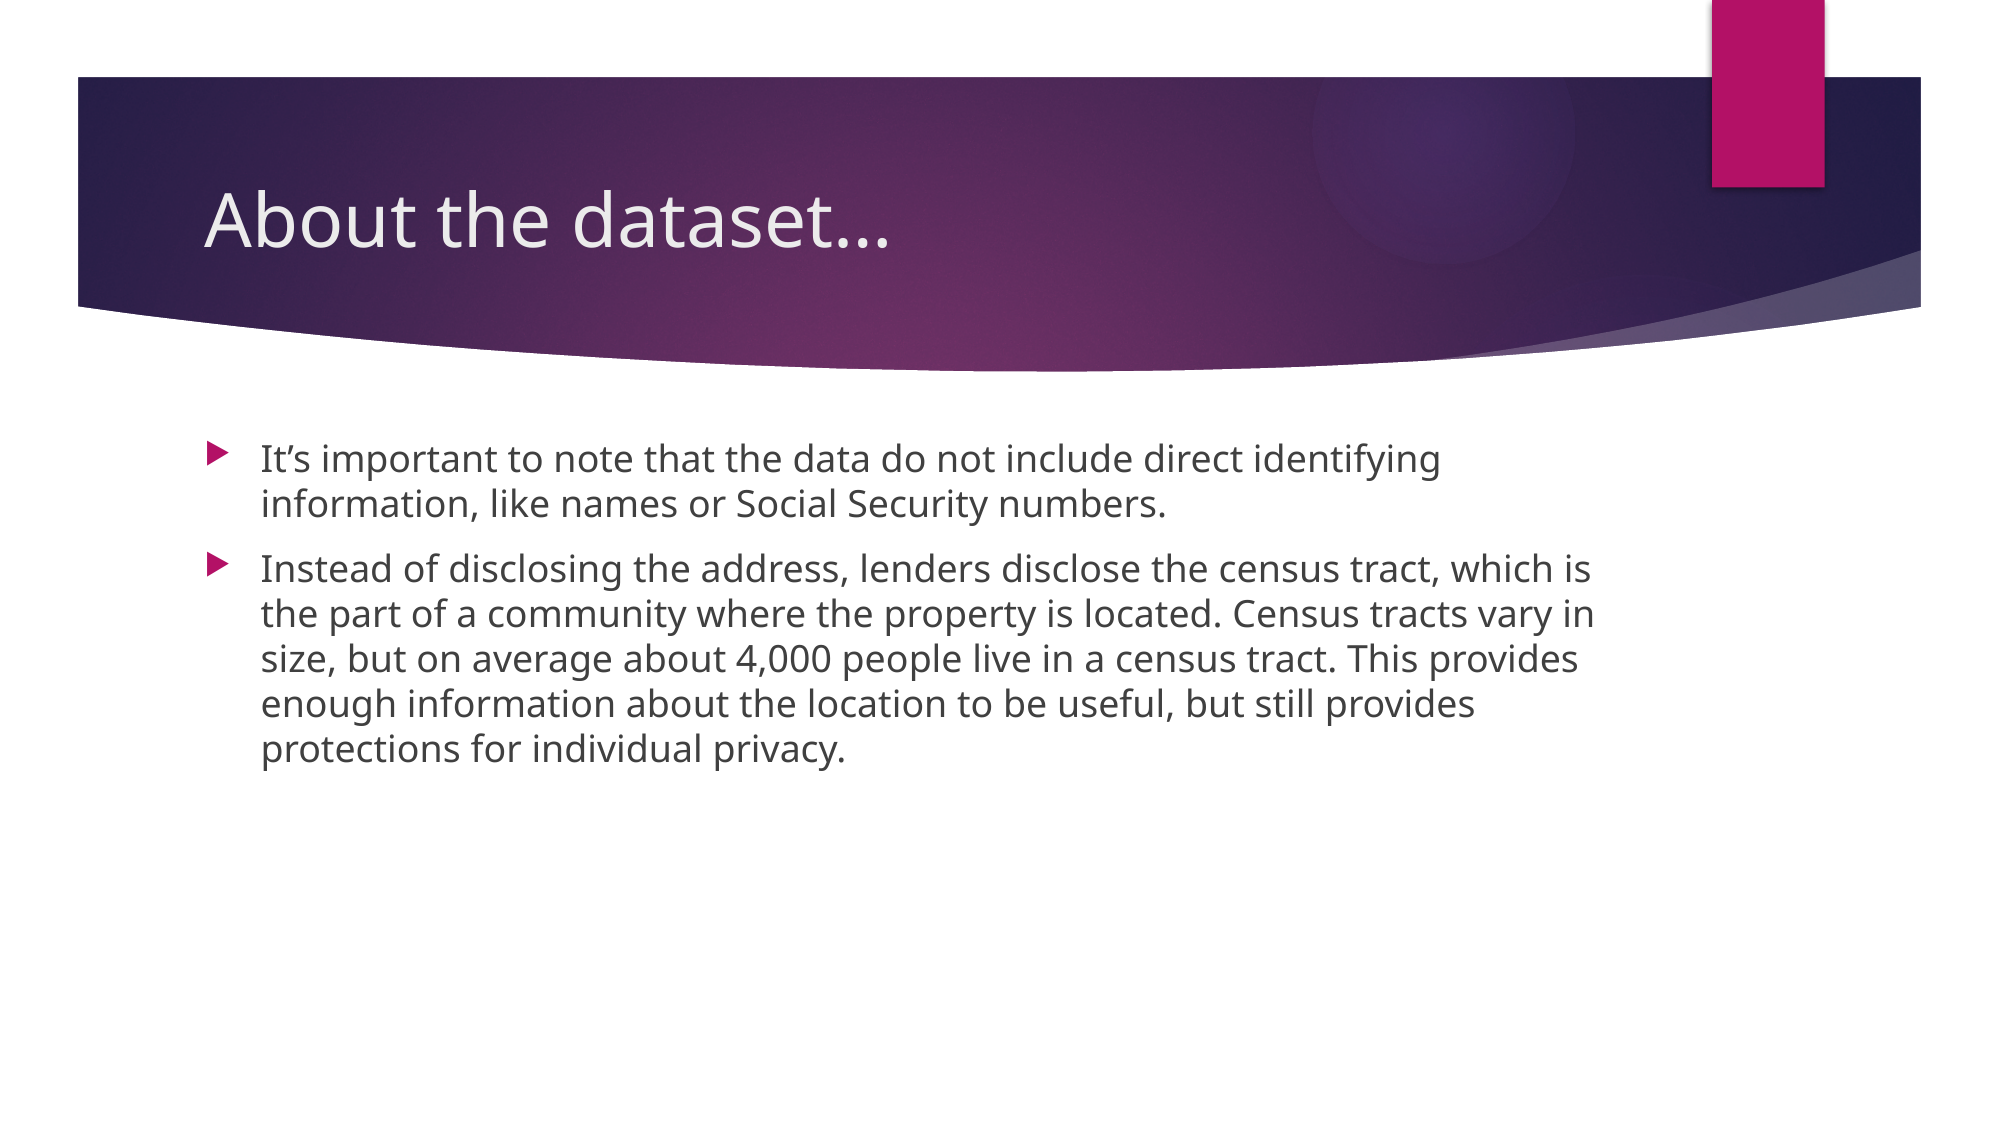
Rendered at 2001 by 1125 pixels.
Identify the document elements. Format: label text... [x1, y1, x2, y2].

list It’s important to note that the data do not include direct identifying information, like names or Social Security numbers. Instead of disclosing the address, lenders disclose the census tract, which is the part of a community where the property is located. Census tracts vary in size, but on average about 4,000 people live in a census tract. This provides enough information about the location to be useful, but still provides protections for individual privacy. [189, 427, 1638, 988]
title About the dataset… [189, 159, 1627, 276]
